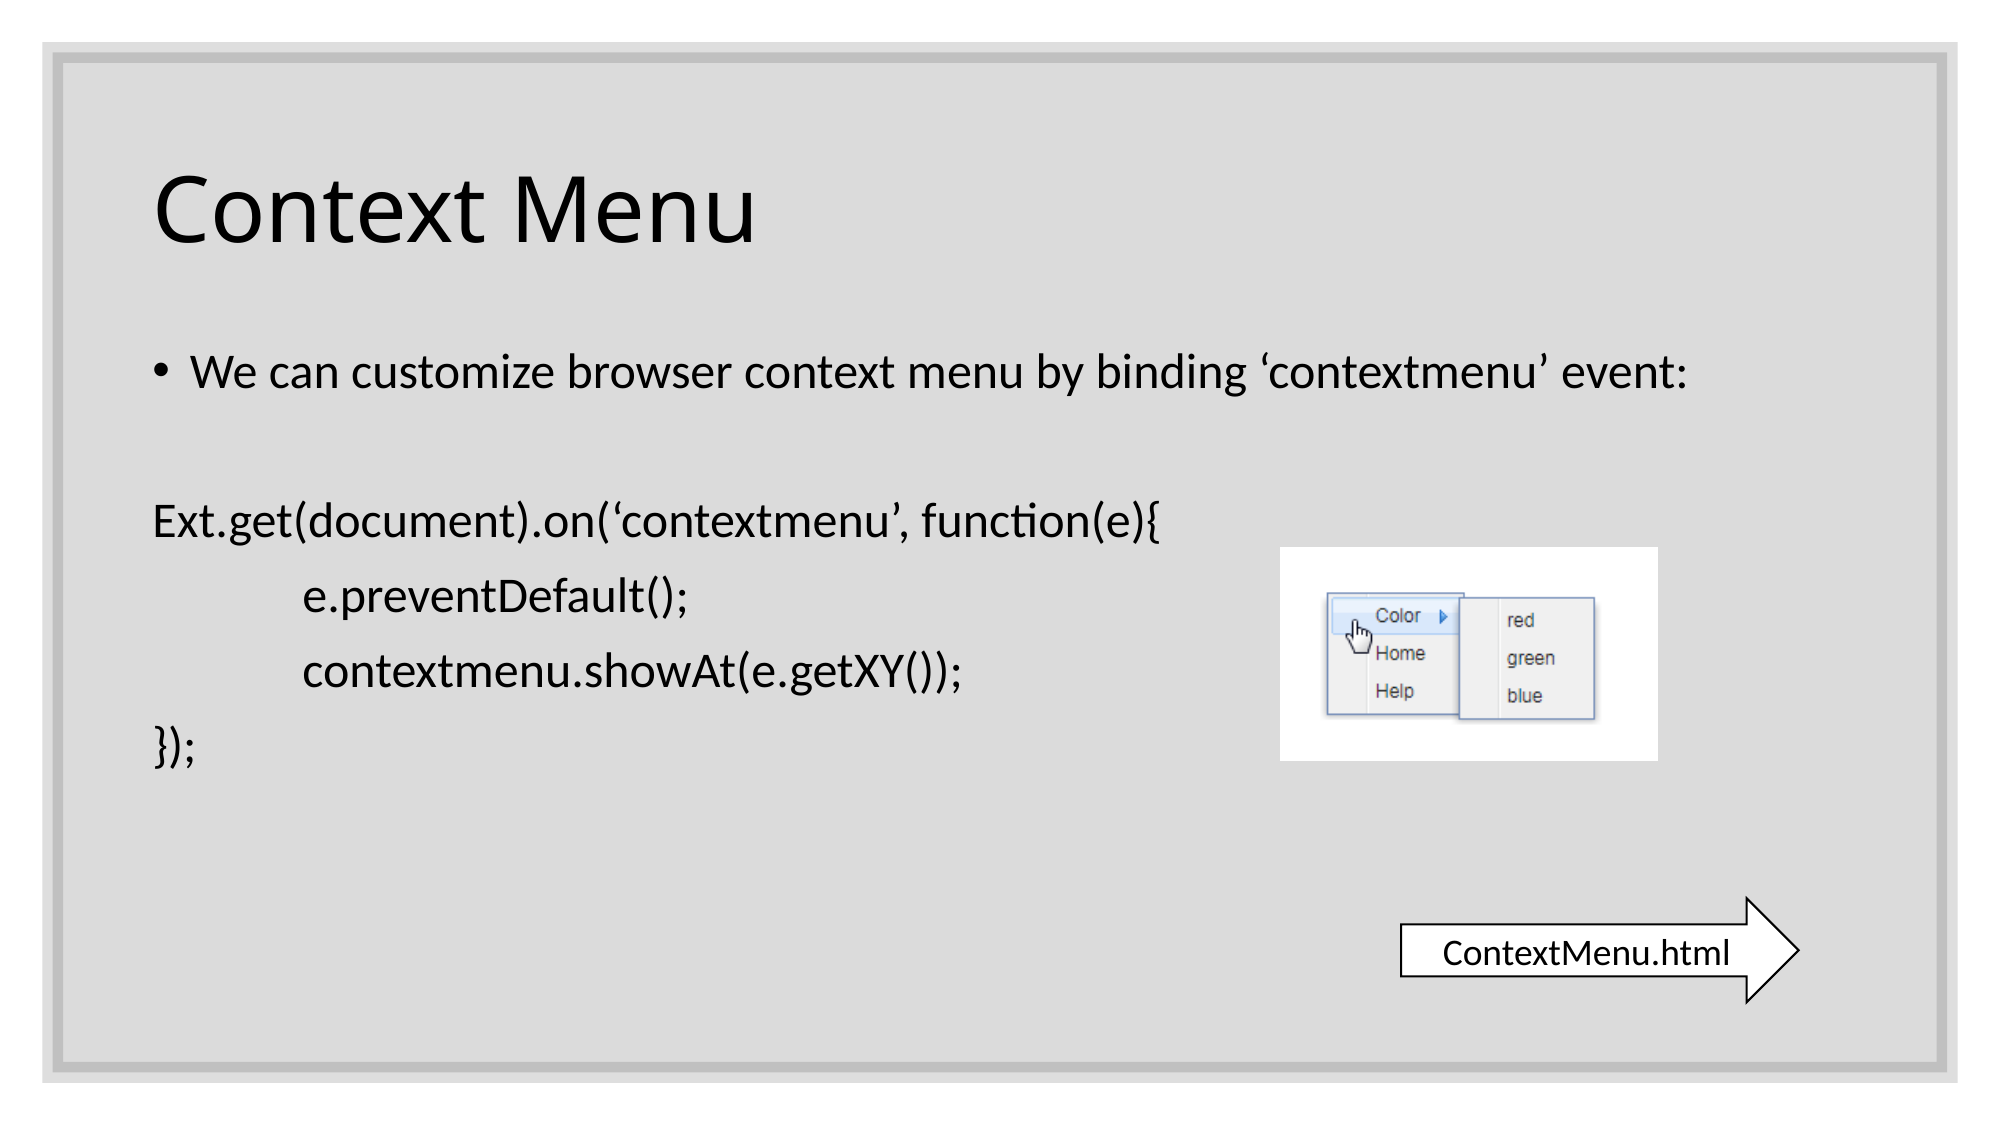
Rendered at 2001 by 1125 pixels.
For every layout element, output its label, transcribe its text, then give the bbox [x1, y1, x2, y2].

picture [1280, 547, 1658, 761]
list We can customize browser context menu by binding ‘contextmenu’ event: Ext.get(document).on(‘contextmenu’, function(e){ e.preventDefault(); contextmenu.showAt(e.getXY()); }); [137, 337, 1863, 973]
title Context Menu [137, 103, 1863, 322]
text_box ContextMenu.html [1400, 895, 1801, 1005]
text_box [52, 51, 1948, 1073]
